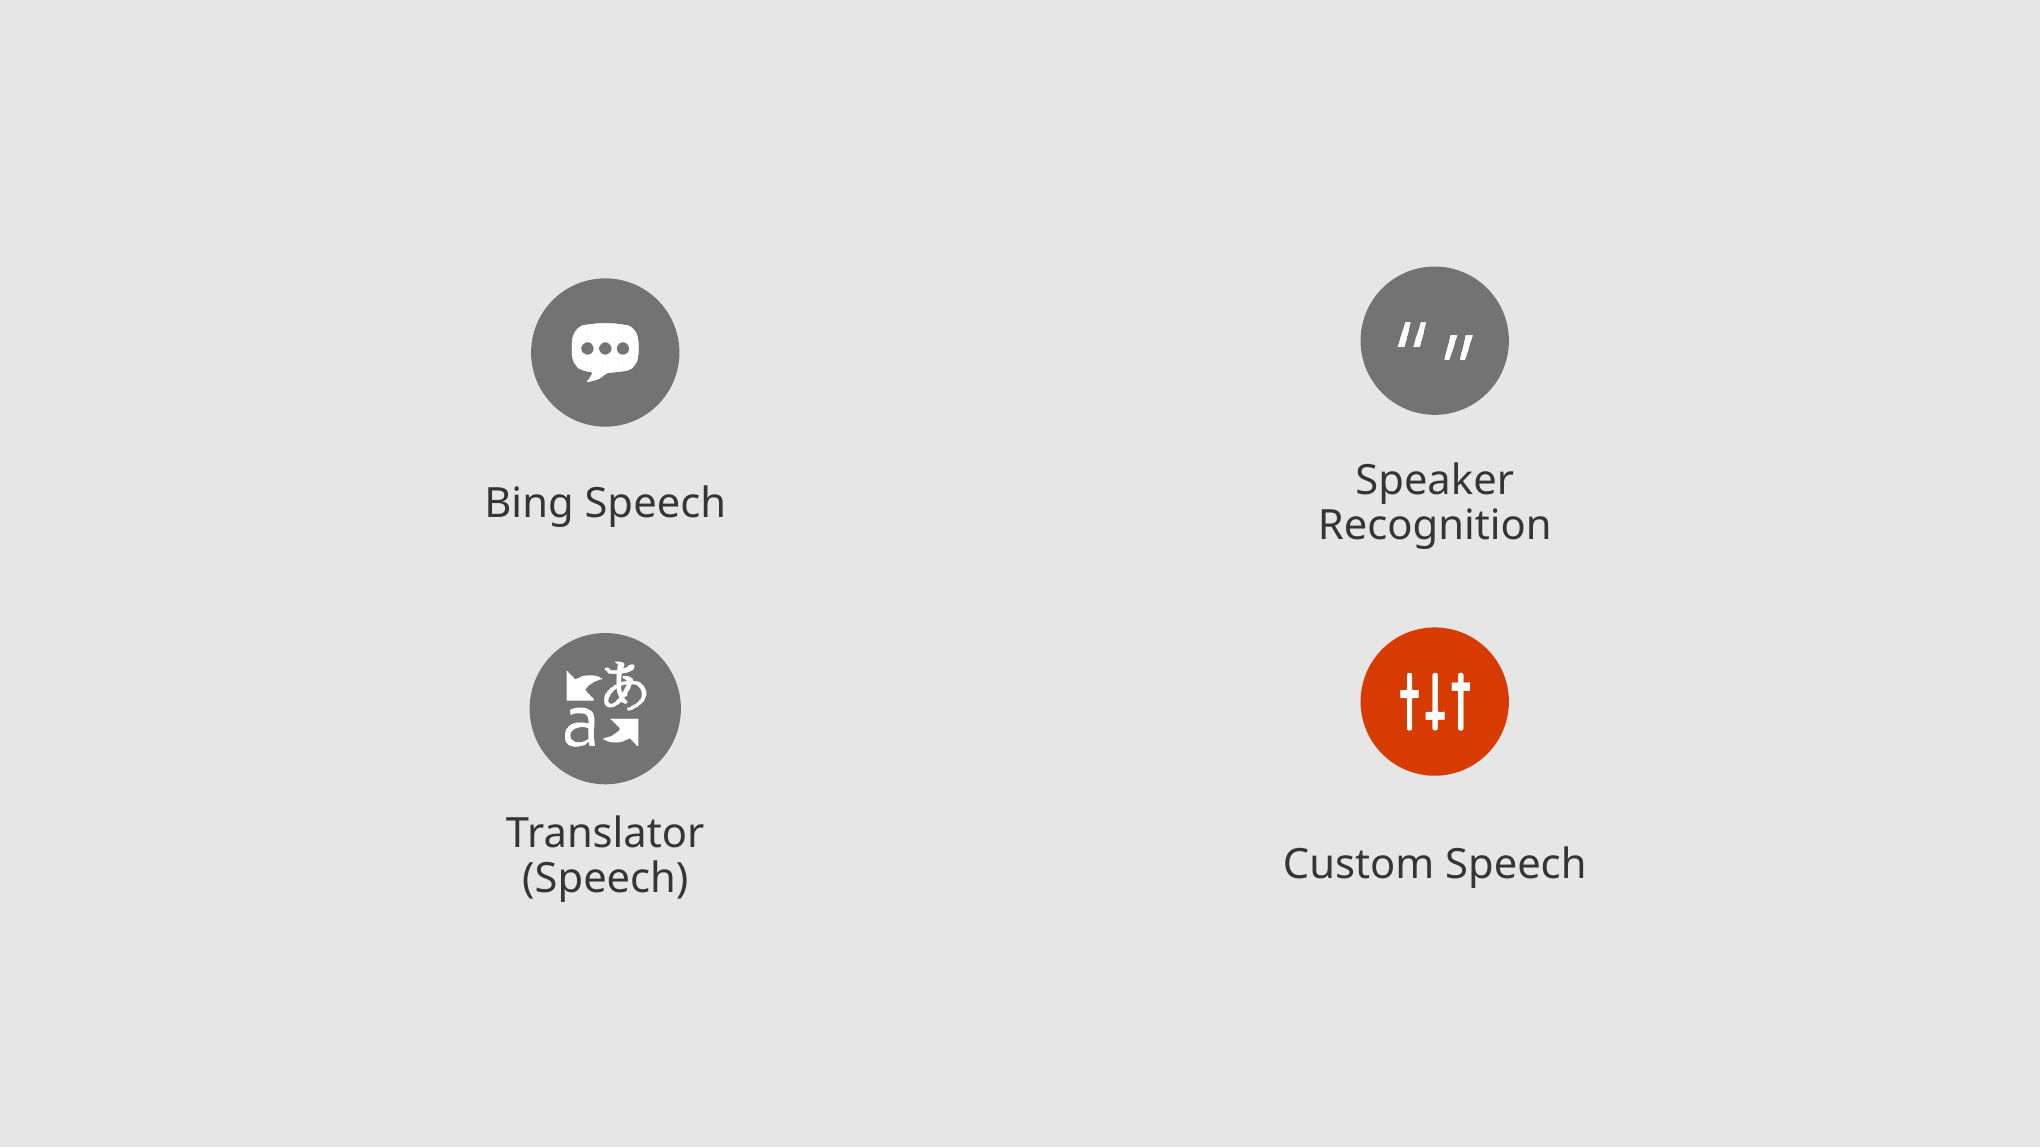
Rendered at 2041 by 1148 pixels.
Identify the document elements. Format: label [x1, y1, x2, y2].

text_box [402, 632, 808, 903]
text_box [1210, 266, 1660, 542]
text_box [1210, 627, 1660, 903]
text_box [380, 278, 830, 542]
